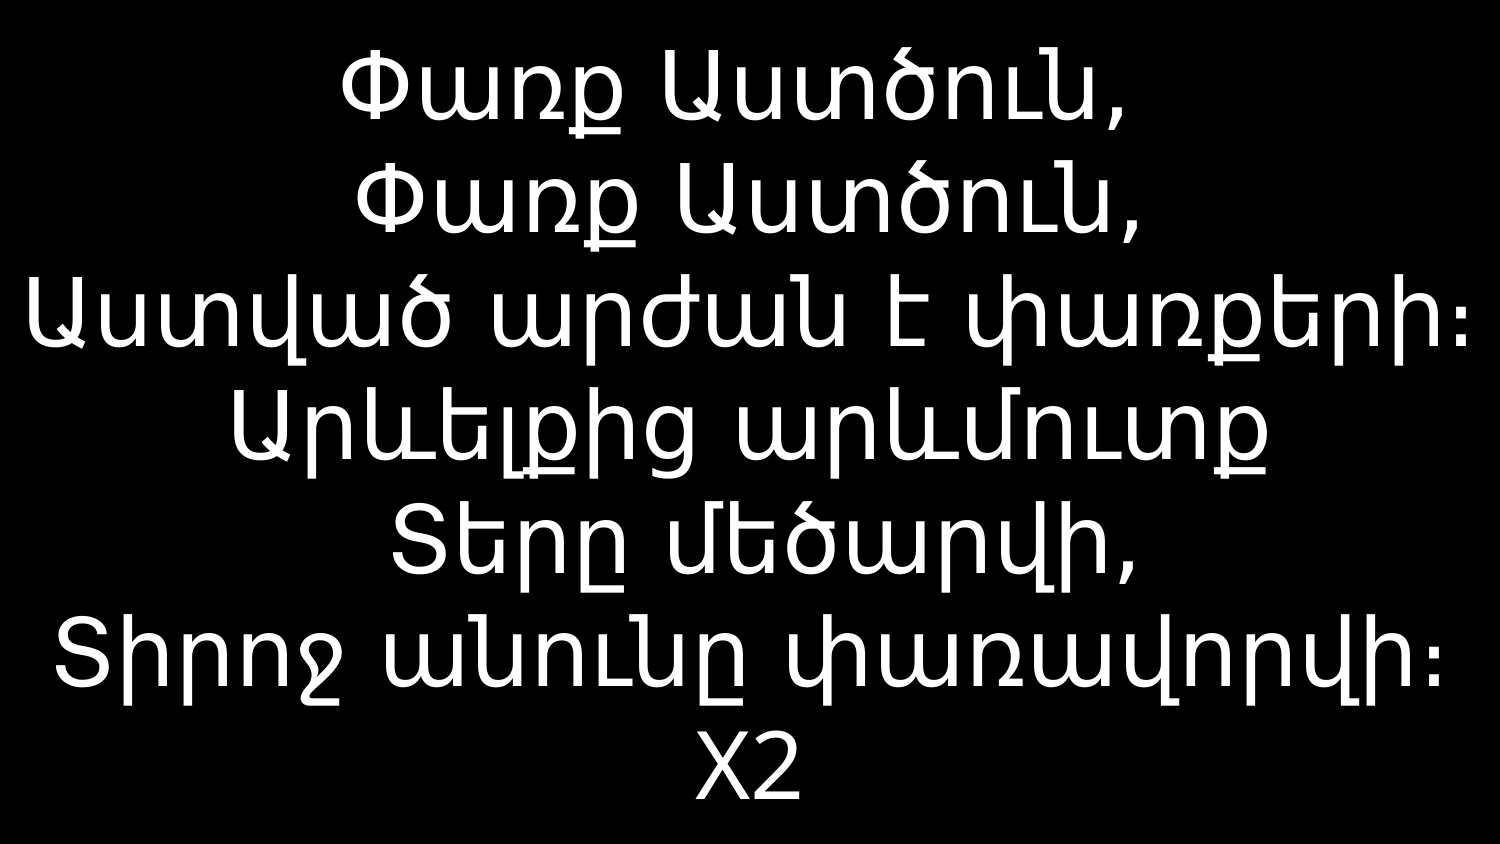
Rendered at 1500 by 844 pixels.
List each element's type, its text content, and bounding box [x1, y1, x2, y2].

title Փառք Աստծուն, Փառք Աստծուն, Աստված արժան է փառքերի։ Արևելքից արևմուտք Տերը մեծարվի, Տիրոջ անունը փառավորվի։ X2 [0, 0, 1500, 844]
